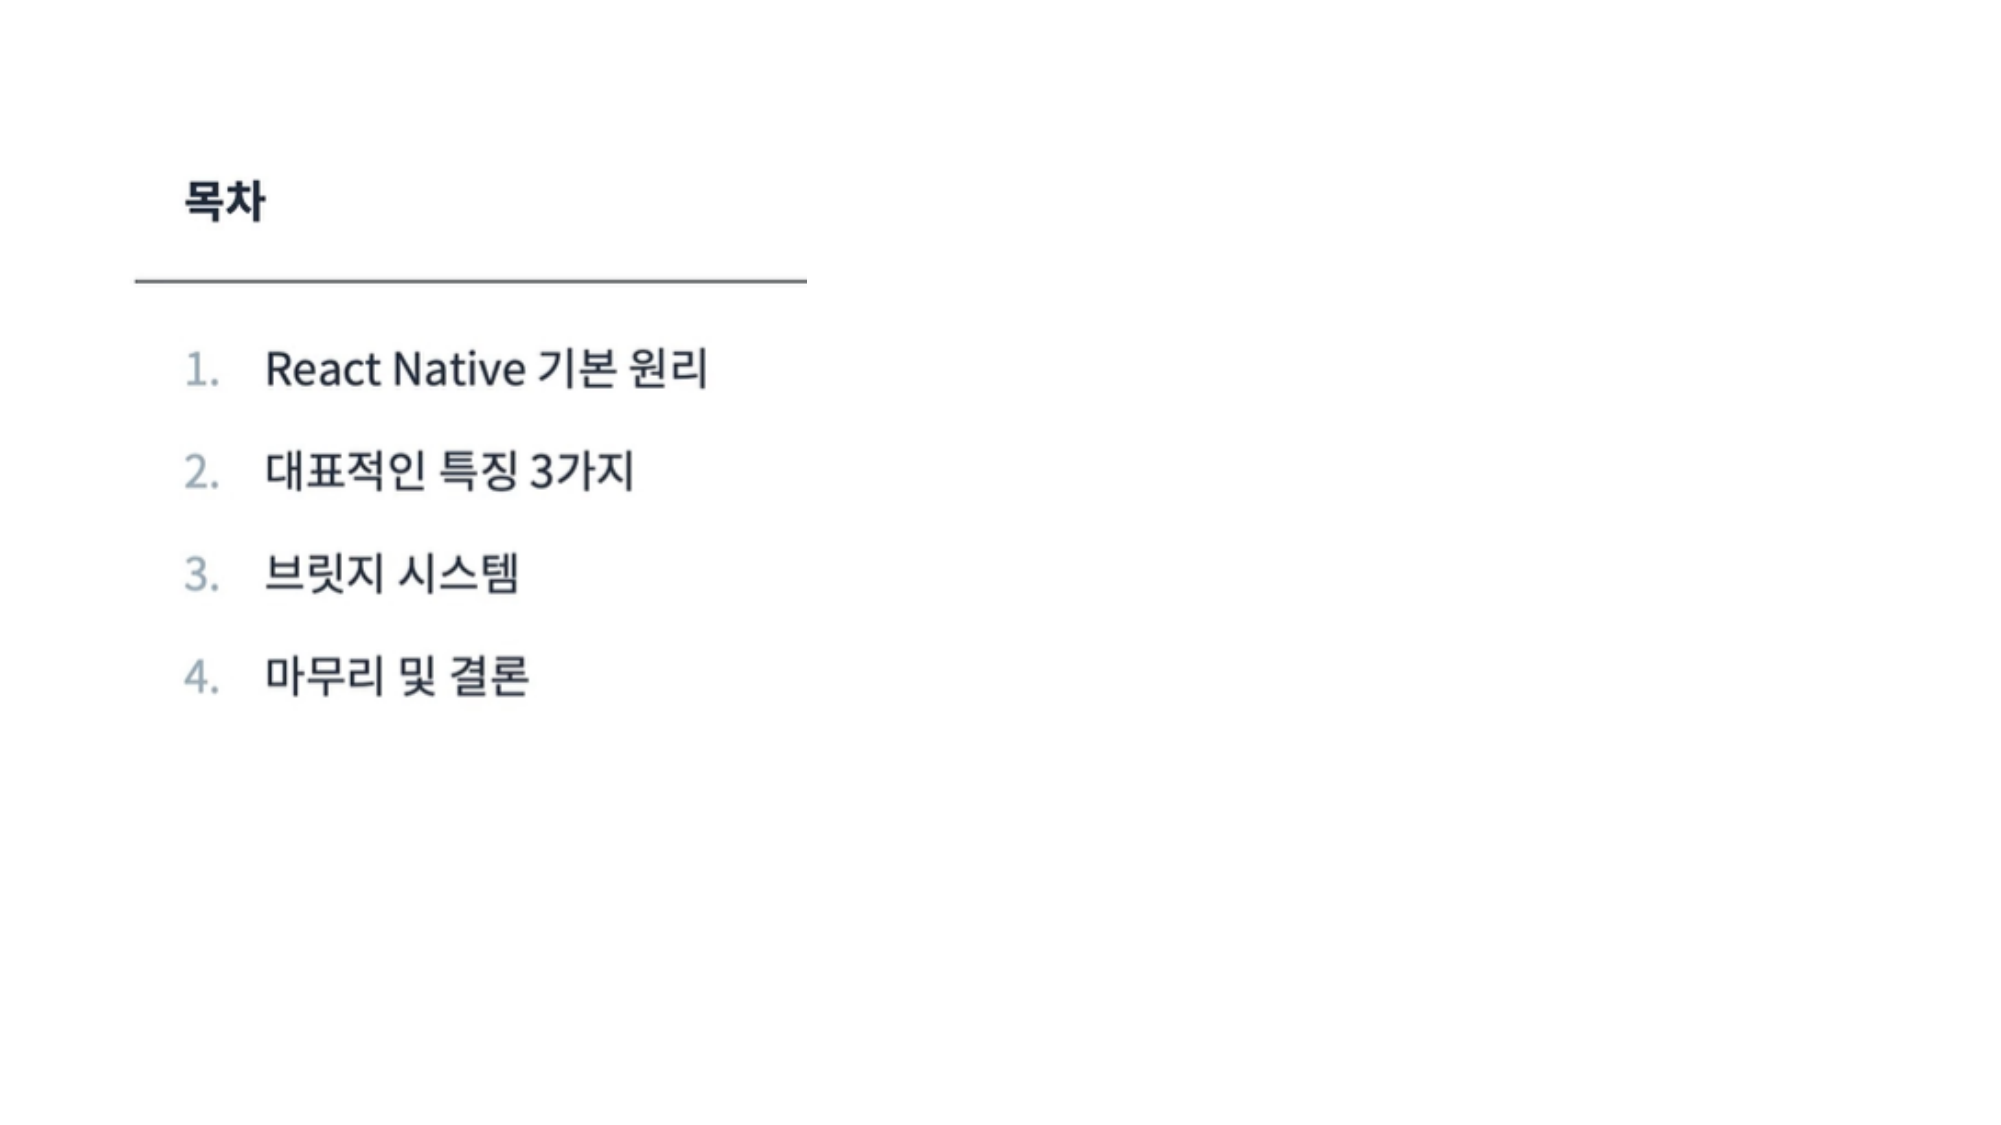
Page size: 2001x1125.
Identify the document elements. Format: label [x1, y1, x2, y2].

picture [57, 102, 807, 808]
